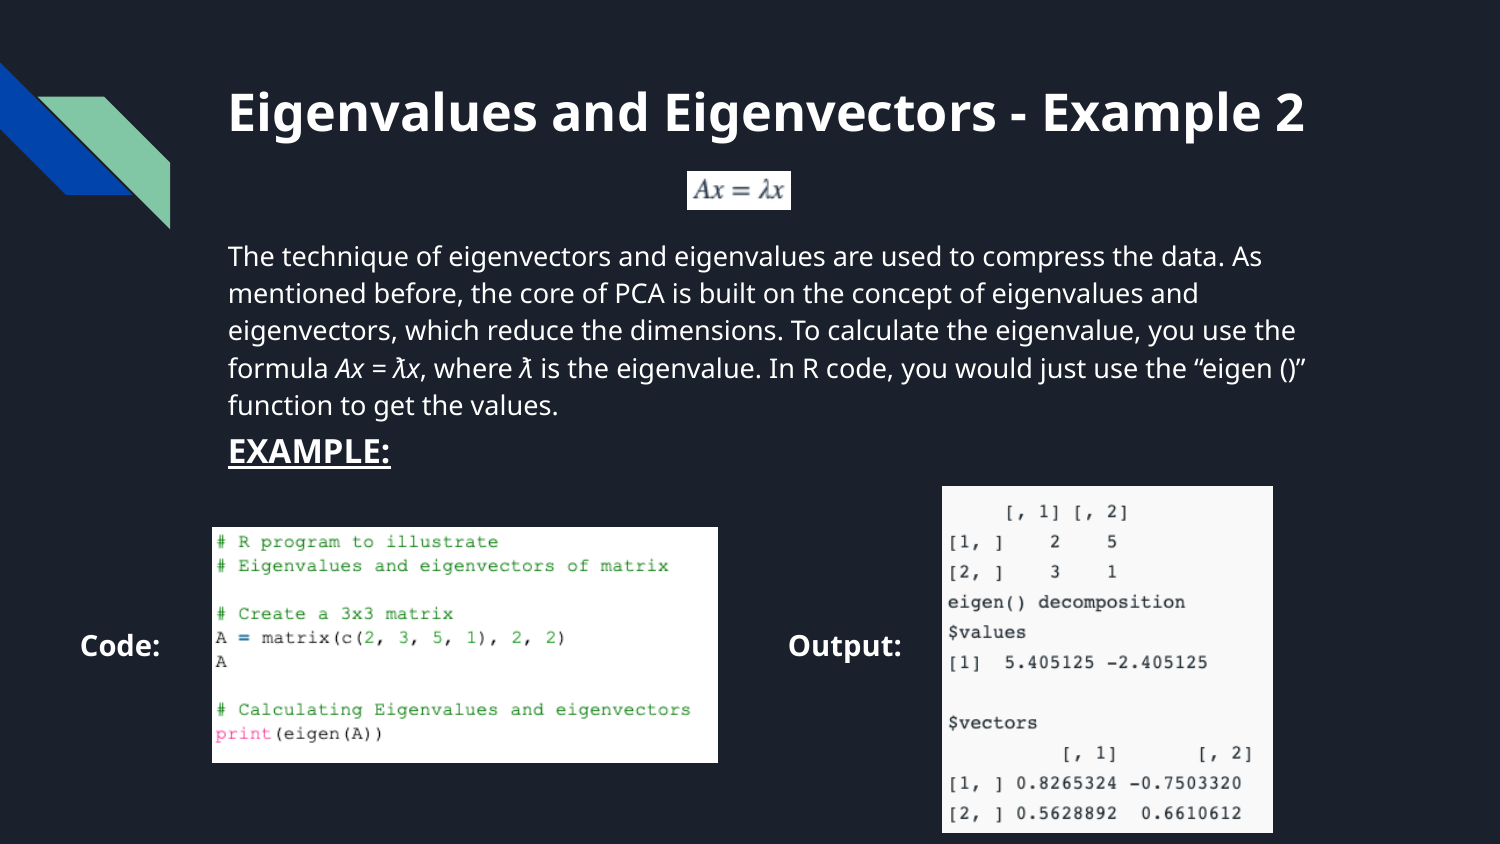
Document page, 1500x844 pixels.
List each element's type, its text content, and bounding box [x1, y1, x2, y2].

text_box Output: [772, 612, 921, 678]
text_box EXAMPLE: [212, 415, 470, 486]
picture [212, 526, 718, 764]
list The technique of eigenvectors and eigenvalues are used to compress the data. As mentioned before, the core of PCA is built on the concept of eigenvalues and eigenvectors, which reduce the dimensions. To calculate the eigenvalue, you use the formula Ax = ƛx, where ƛ is the eigenvalue. In R code, you would just use the “eigen ()” function to get the values. [212, 219, 1368, 698]
title Eigenvalues and Eigenvectors - Example 2 [212, 64, 1368, 215]
picture [942, 485, 1273, 833]
text_box Code: [64, 612, 207, 678]
picture [687, 171, 792, 210]
